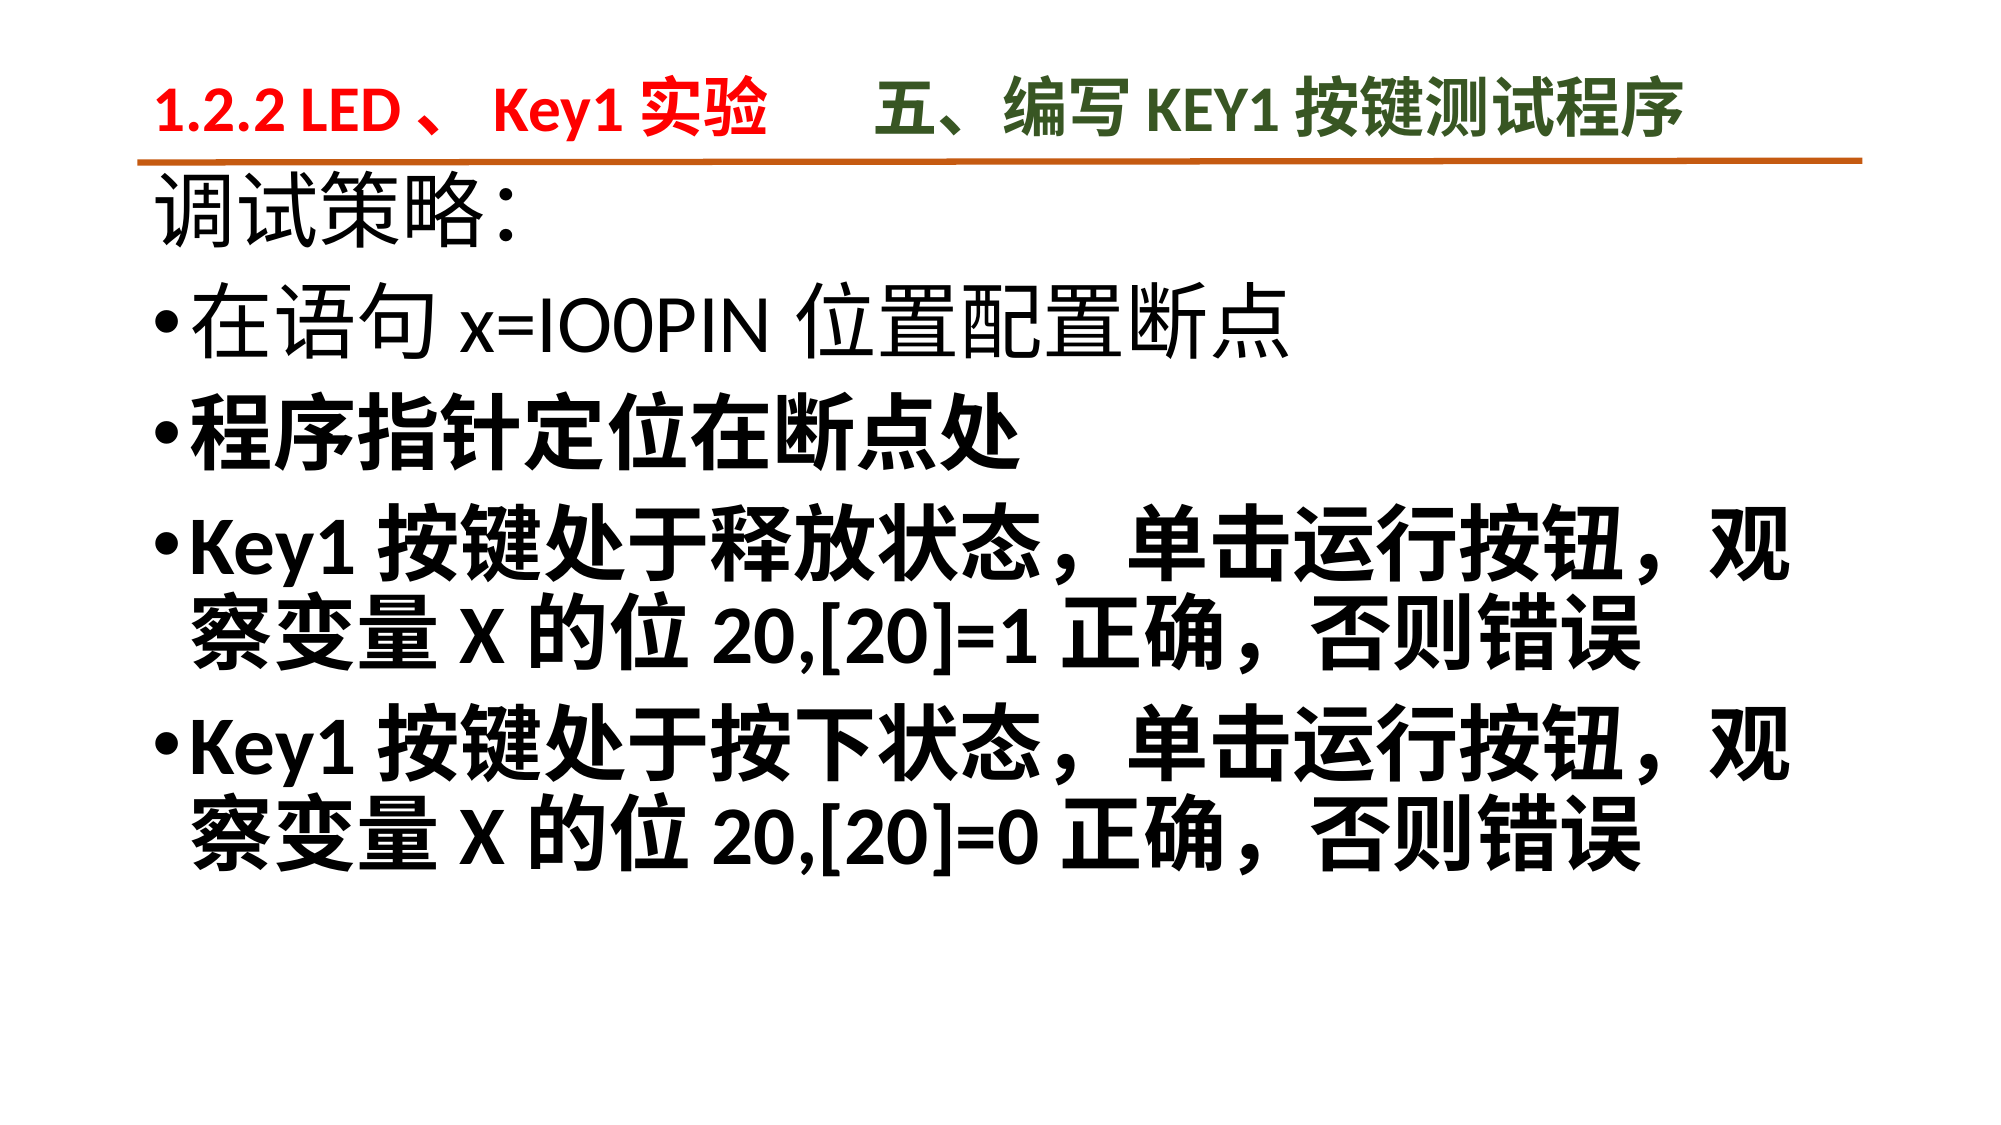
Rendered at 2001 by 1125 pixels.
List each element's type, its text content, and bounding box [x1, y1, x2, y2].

list 调试策略： 在语句x=IO0PIN位置配置断点 程序指针定位在断点处 Key1按键处于释放状态，单击运行按钮，观察变量X的位20,[20]=1正确，否则错误 Key1按键处于按下状态，单击运行按钮，观察变量X的位20,[20]=0正确，否则错误 [137, 164, 1863, 1014]
title 1.2.2 LED、Key1实验 五、编写KEY1按键测试程序 [137, 59, 1863, 159]
